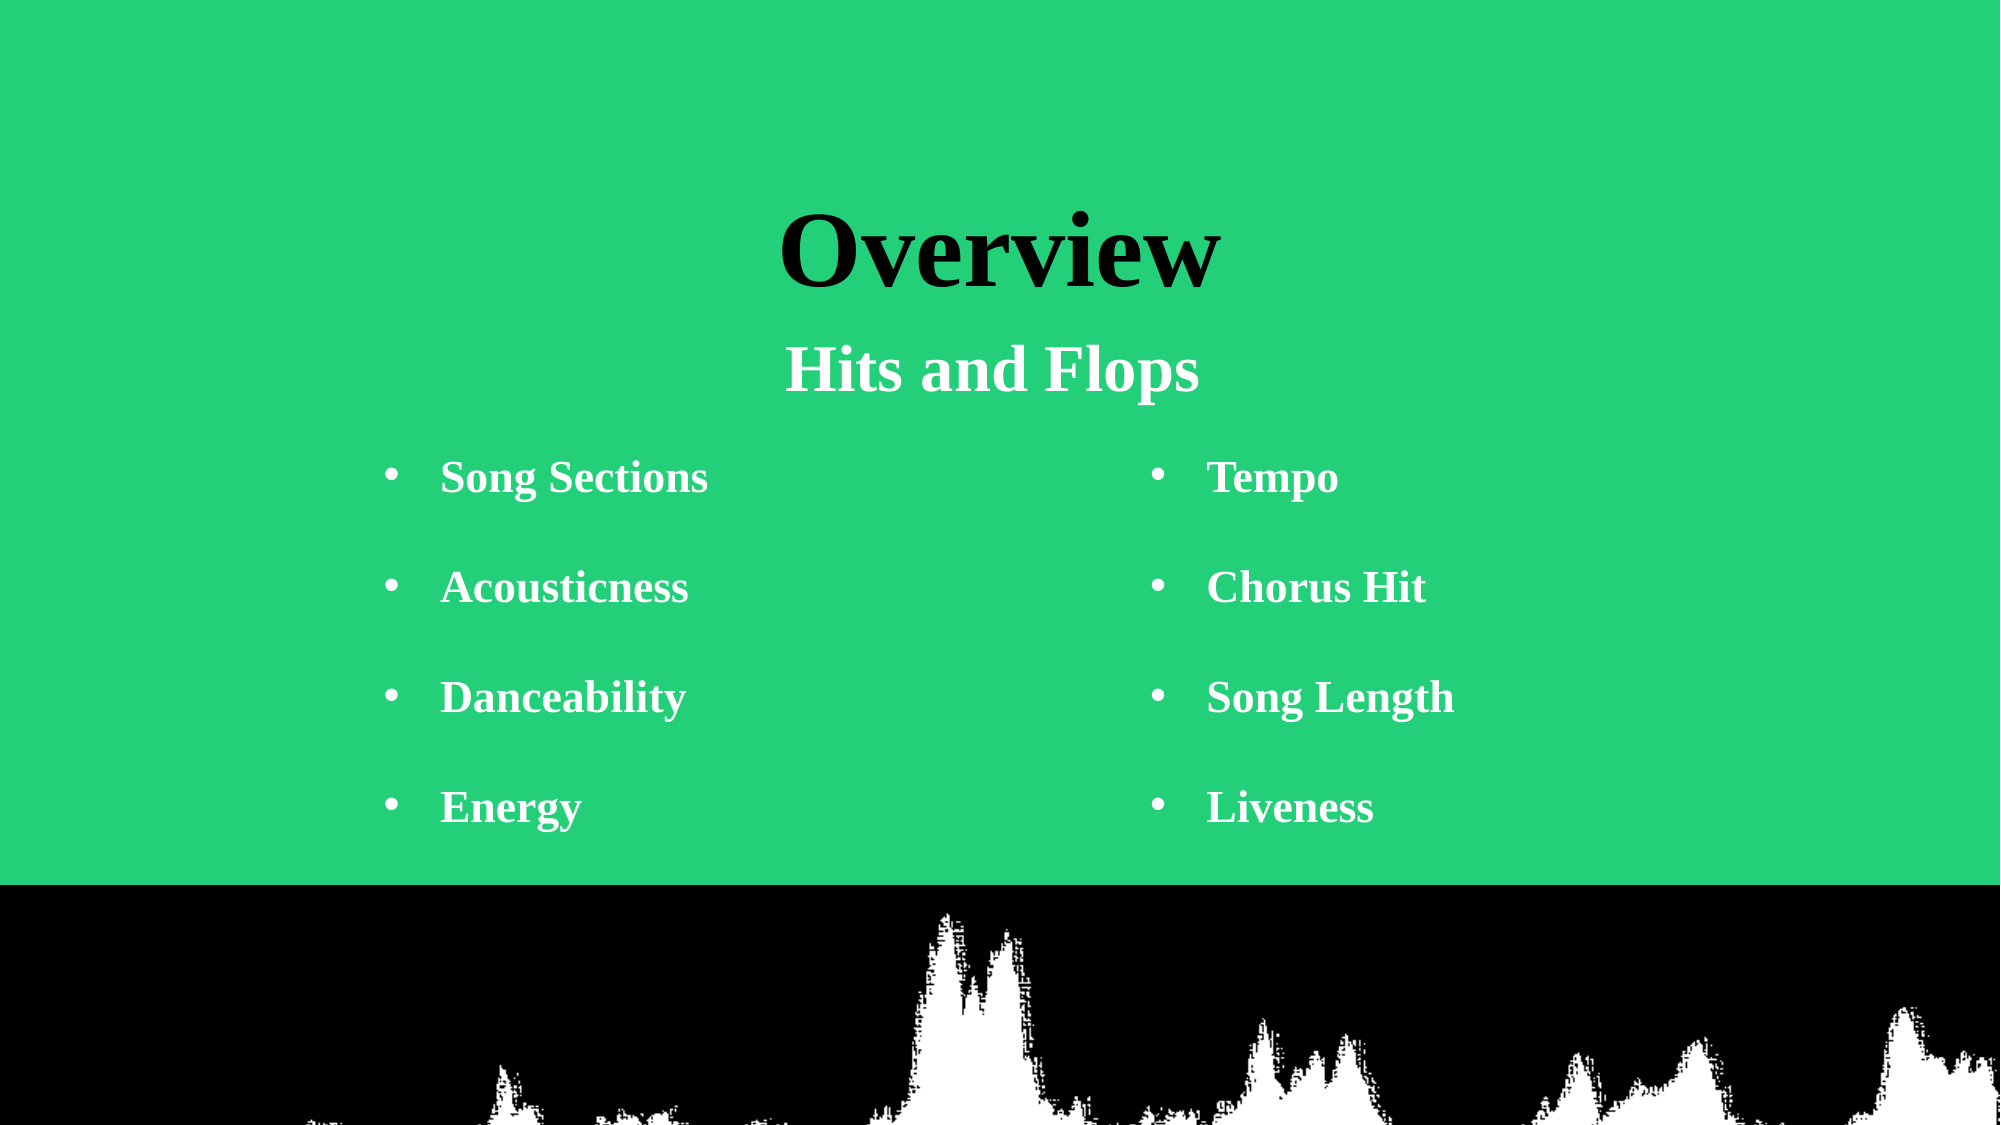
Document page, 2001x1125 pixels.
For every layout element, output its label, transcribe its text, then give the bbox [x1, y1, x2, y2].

text_box Tempo Chorus Hit Song Length Liveness [1135, 439, 1536, 839]
text_box Hits and Flops [770, 317, 1216, 412]
text_box Overview [762, 170, 1238, 316]
text_box Song Sections Acousticness Danceability Energy [368, 439, 769, 885]
picture [0, 885, 2000, 1125]
